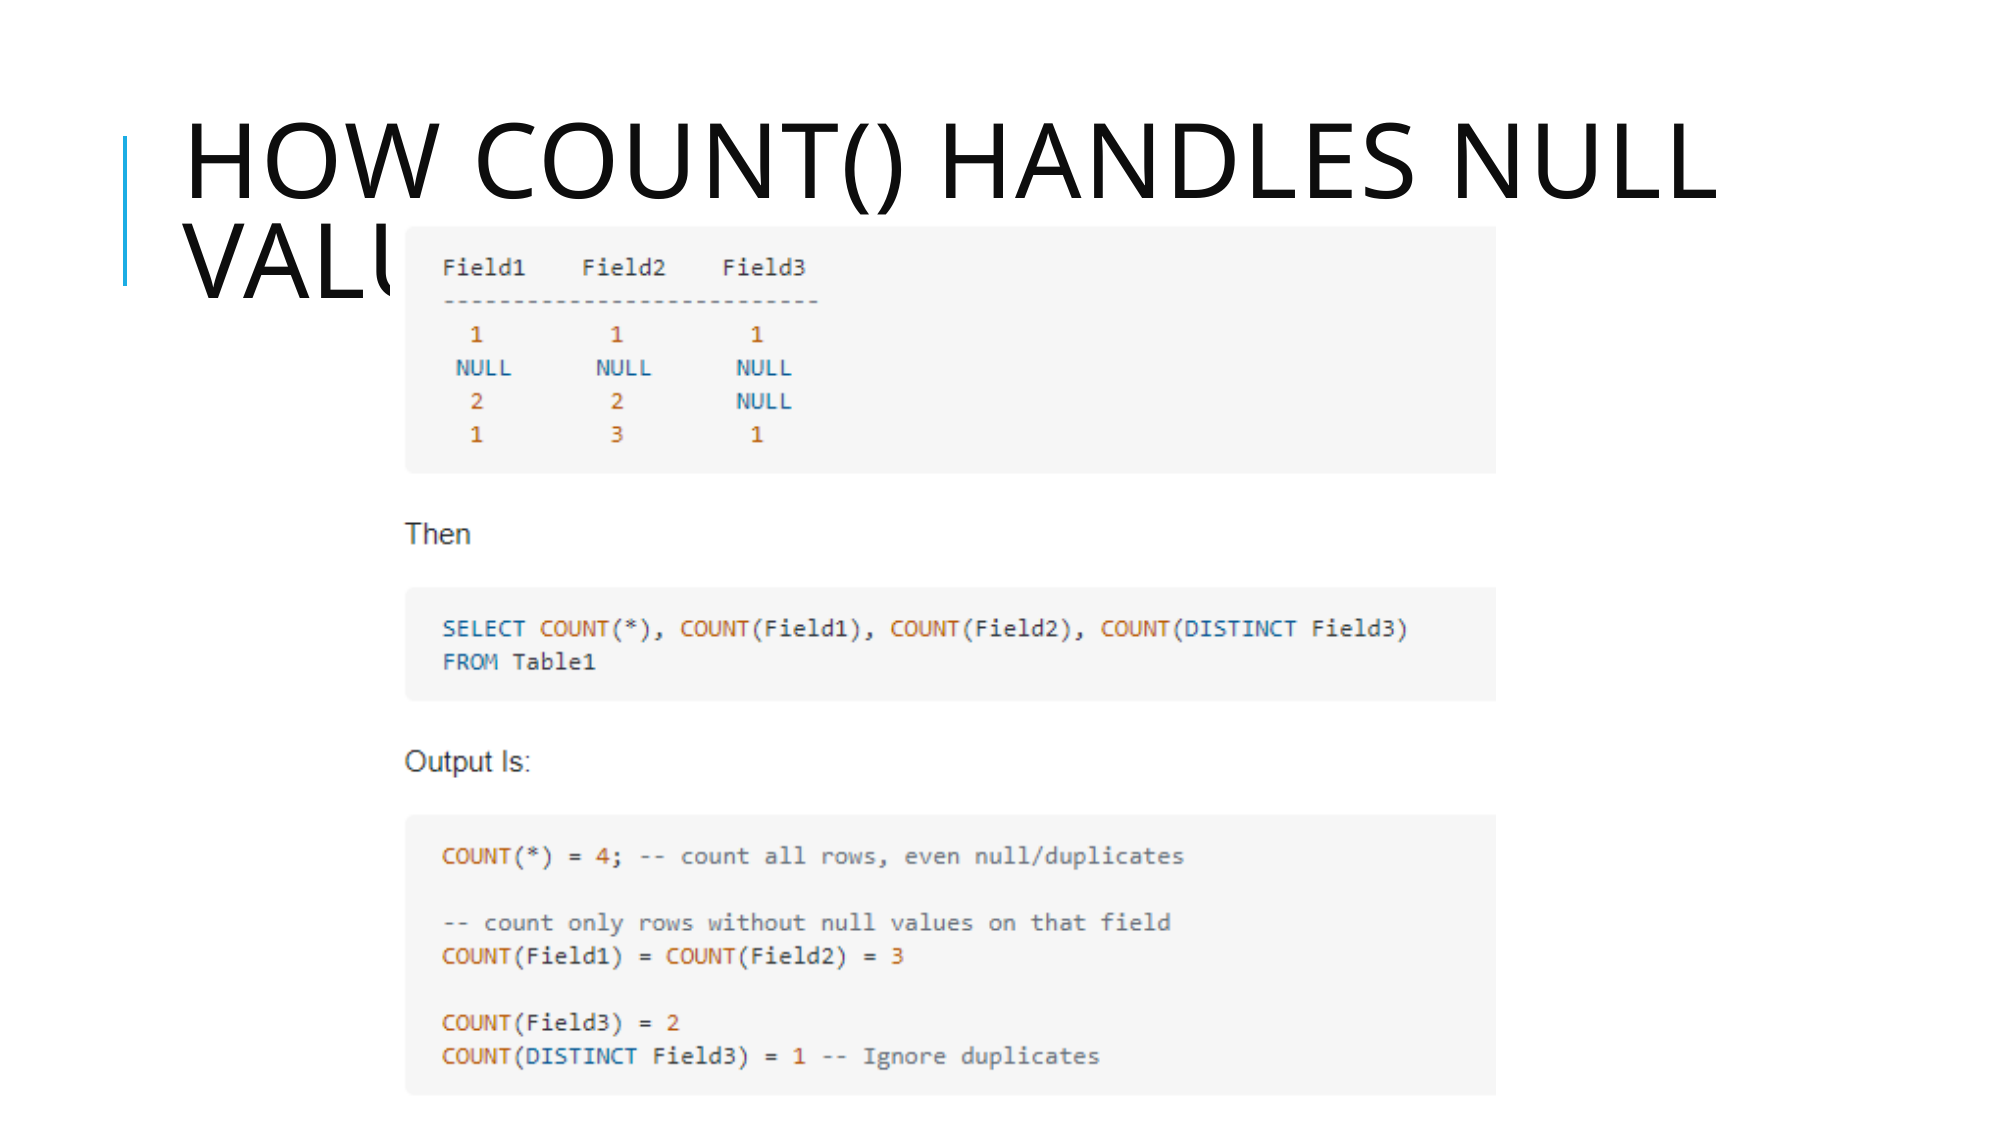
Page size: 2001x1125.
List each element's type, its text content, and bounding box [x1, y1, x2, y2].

title How Count() handles null values? [168, 96, 1763, 342]
picture [390, 221, 1496, 1125]
